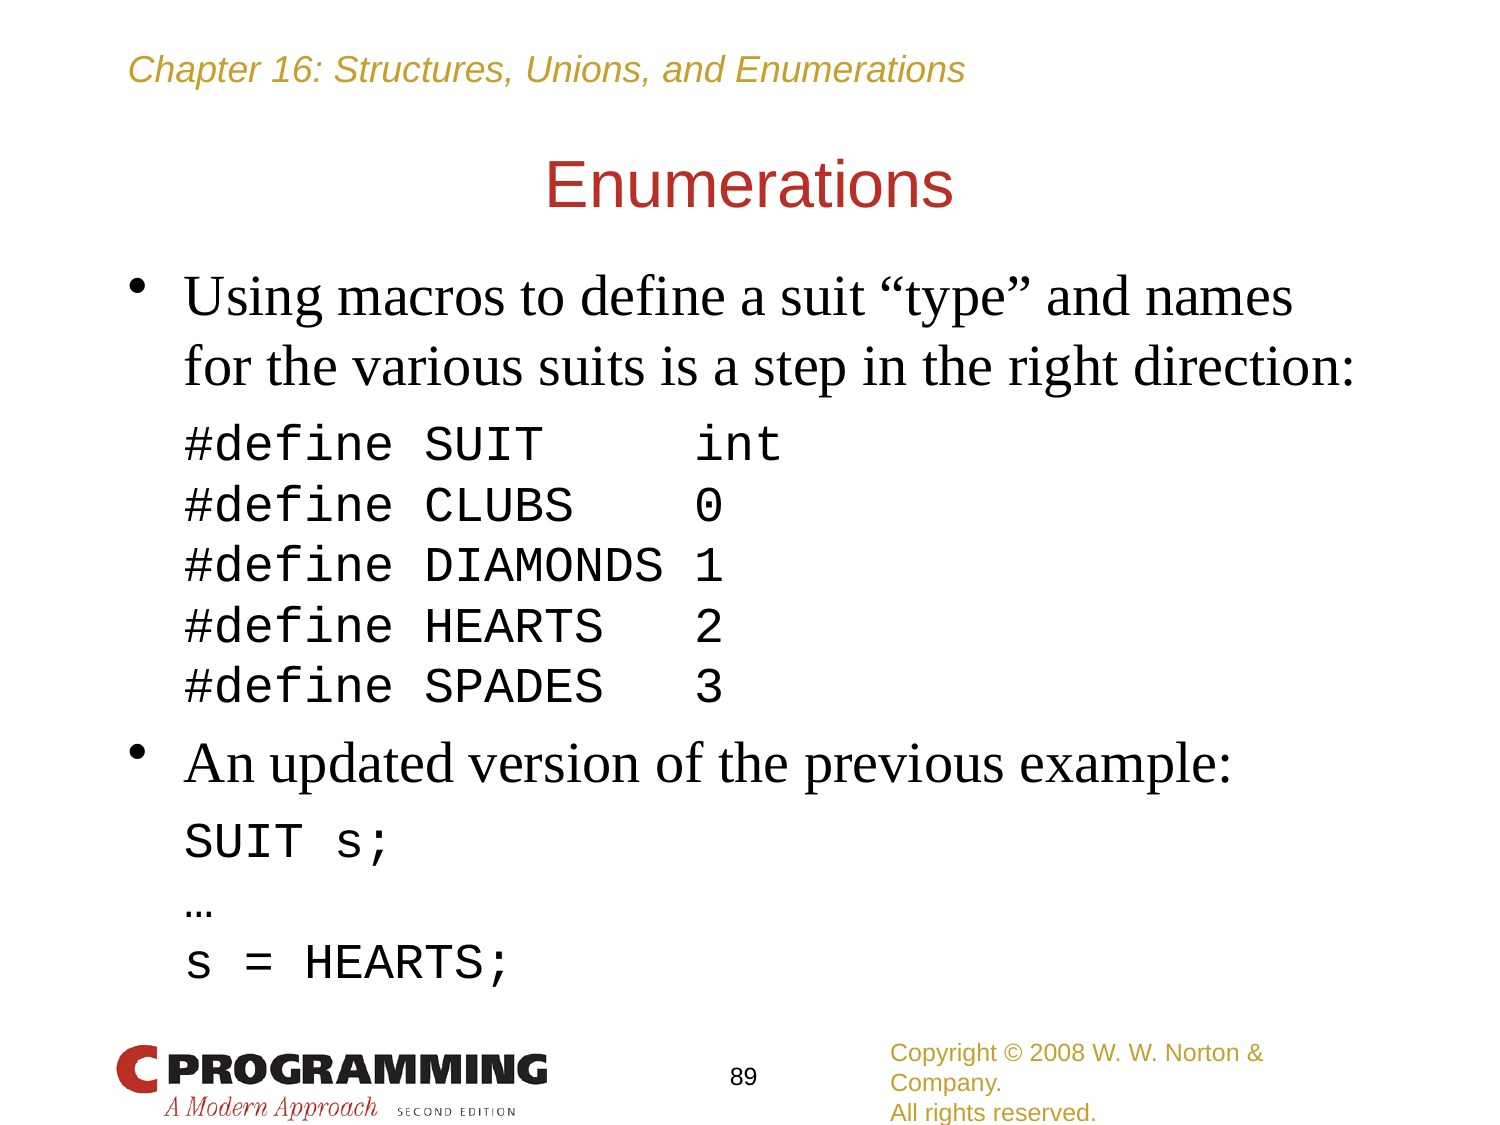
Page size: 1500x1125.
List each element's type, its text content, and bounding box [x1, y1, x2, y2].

footer Copyright © 2008 W. W. Norton & Company. All rights reserved. [874, 1043, 1388, 1119]
slide_number 89 [687, 1049, 801, 1101]
picture [112, 1041, 550, 1123]
title Enumerations [112, 125, 1388, 238]
list Using macros to define a suit “type” and names for the various suits is a step in the right direction: #define SUIT int #define CLUBS 0 #define DIAMONDS 1 #define HEARTS 2 #define SPADES 3 An updated version of the previous example: SUIT s; … s = HEARTS; [112, 249, 1388, 1038]
